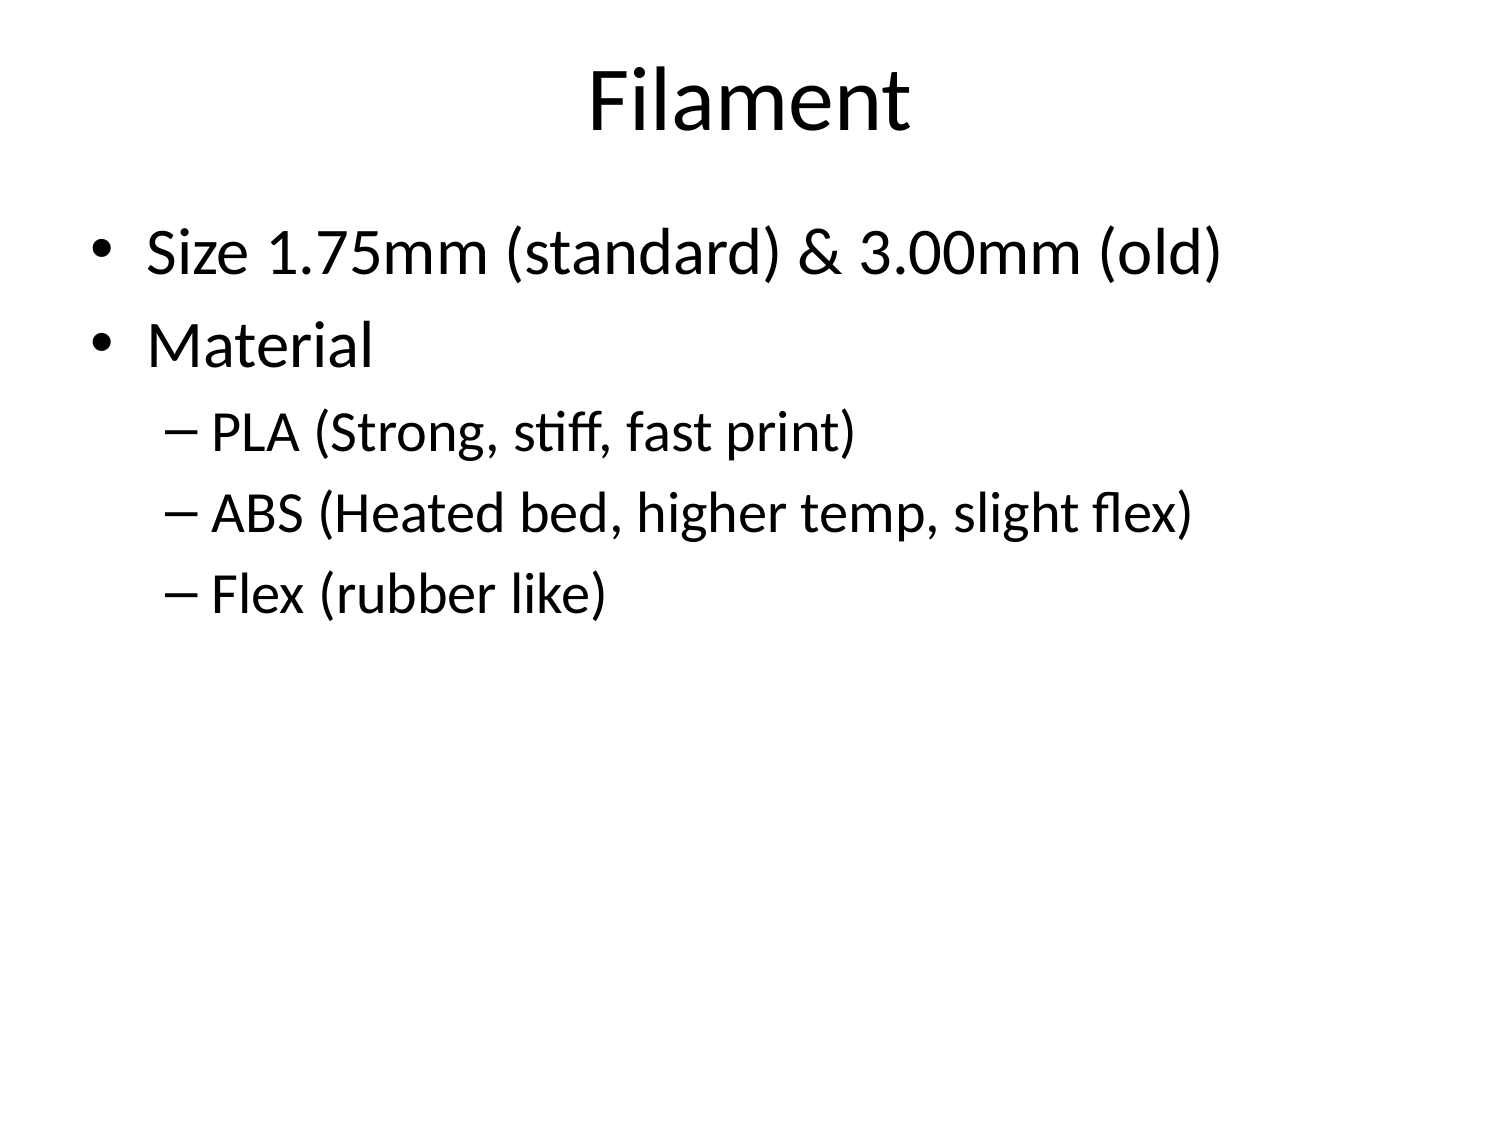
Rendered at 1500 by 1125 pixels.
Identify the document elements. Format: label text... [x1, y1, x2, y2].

title Filament [75, 0, 1425, 188]
list Size 1.75mm (standard) & 3.00mm (old) Material PLA (Strong, stiff, fast print) ABS (Heated bed, higher temp, slight flex) Flex (rubber like) [75, 200, 1425, 943]
